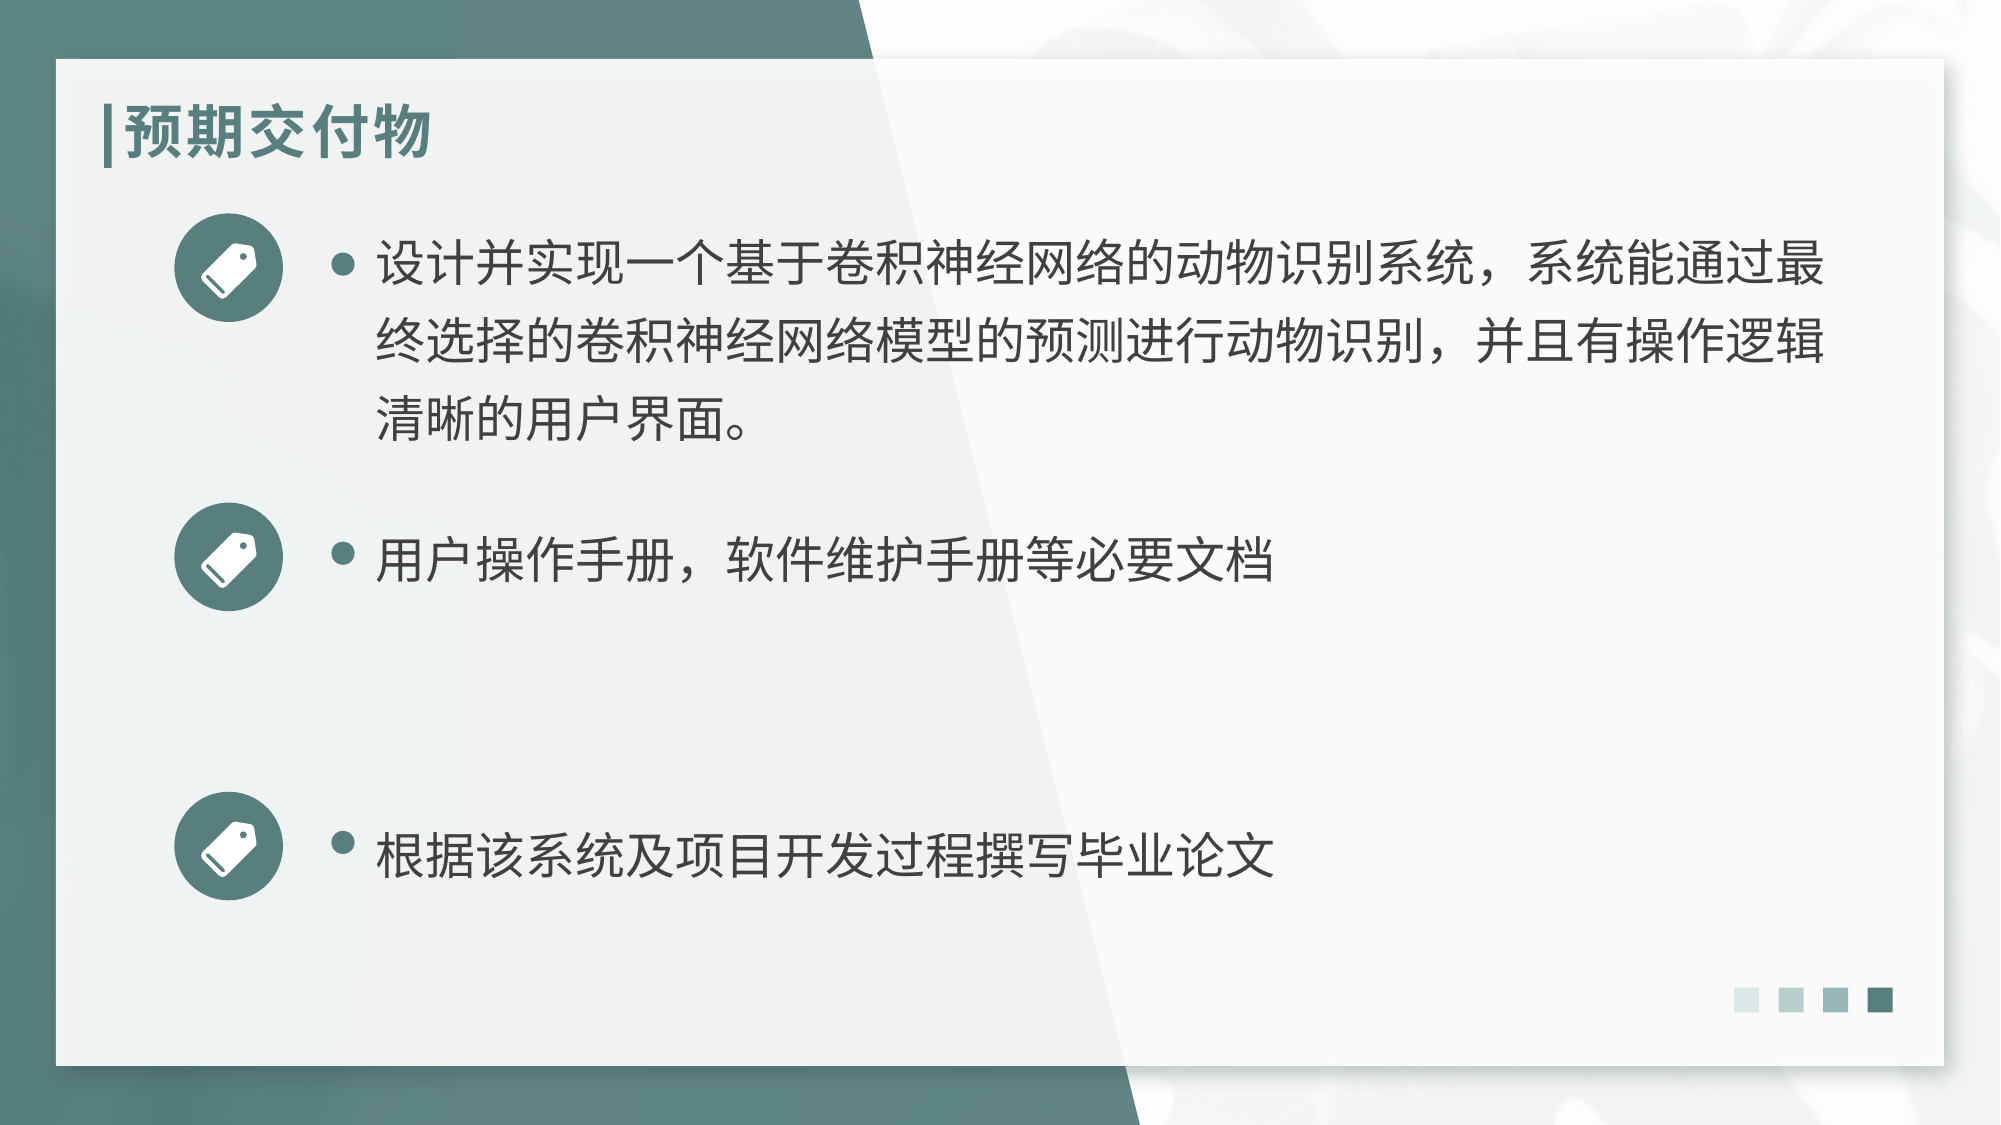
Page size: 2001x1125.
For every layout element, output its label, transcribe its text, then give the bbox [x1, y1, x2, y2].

text_box 根据该系统及项目开发过程撰写毕业论文 [374, 806, 1850, 885]
text_box 用户操作手册，软件维护手册等必要文档 [374, 510, 1850, 589]
text_box [199, 820, 258, 879]
text_box 设计并实现一个基于卷积神经网络的动物识别系统，系统能通过最终选择的卷积神经网络模型的预测进行动物识别，并且有操作逻辑清晰的用户界面。 [374, 213, 1850, 448]
text_box [330, 829, 356, 856]
text_box [199, 531, 258, 590]
title 预期交付物 [109, 87, 899, 161]
text_box [330, 251, 356, 277]
text_box [173, 212, 284, 324]
text_box [199, 242, 258, 300]
text_box [173, 501, 284, 613]
text_box [330, 540, 356, 566]
text_box [173, 790, 284, 902]
